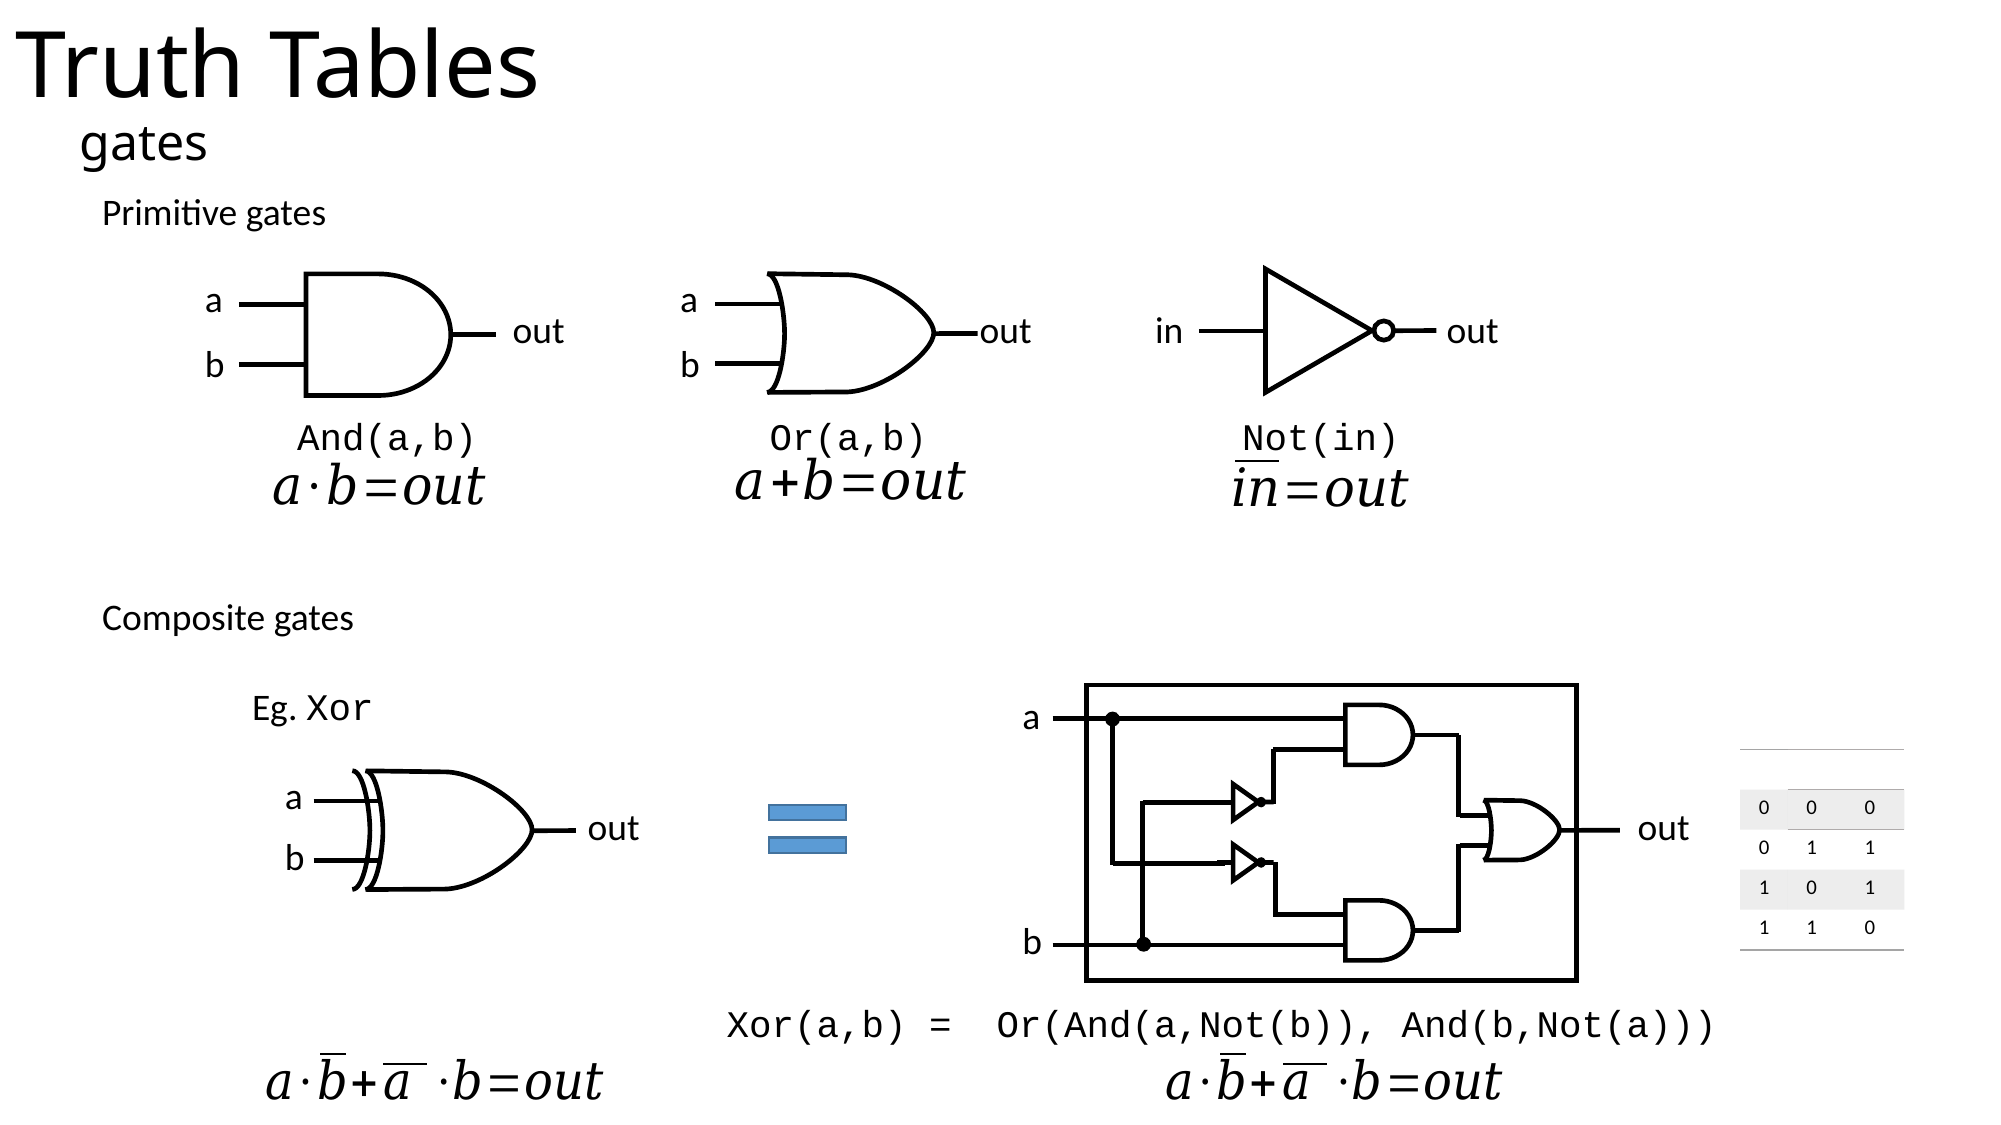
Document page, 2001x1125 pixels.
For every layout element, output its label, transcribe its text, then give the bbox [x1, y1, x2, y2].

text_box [1217, 844, 1274, 881]
text_box Primitive gates And(a,b) Or(a,b) Not(in) Composite gates Eg. Xor [87, 180, 1859, 1096]
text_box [1052, 704, 1459, 765]
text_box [313, 770, 576, 890]
title Truth Tables gates [0, 0, 2000, 204]
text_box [1198, 268, 1437, 393]
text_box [238, 273, 496, 396]
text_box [715, 273, 978, 393]
text_box out out [1859, 795, 1864, 856]
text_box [1459, 800, 1620, 861]
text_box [1052, 900, 1459, 961]
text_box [1217, 784, 1274, 820]
